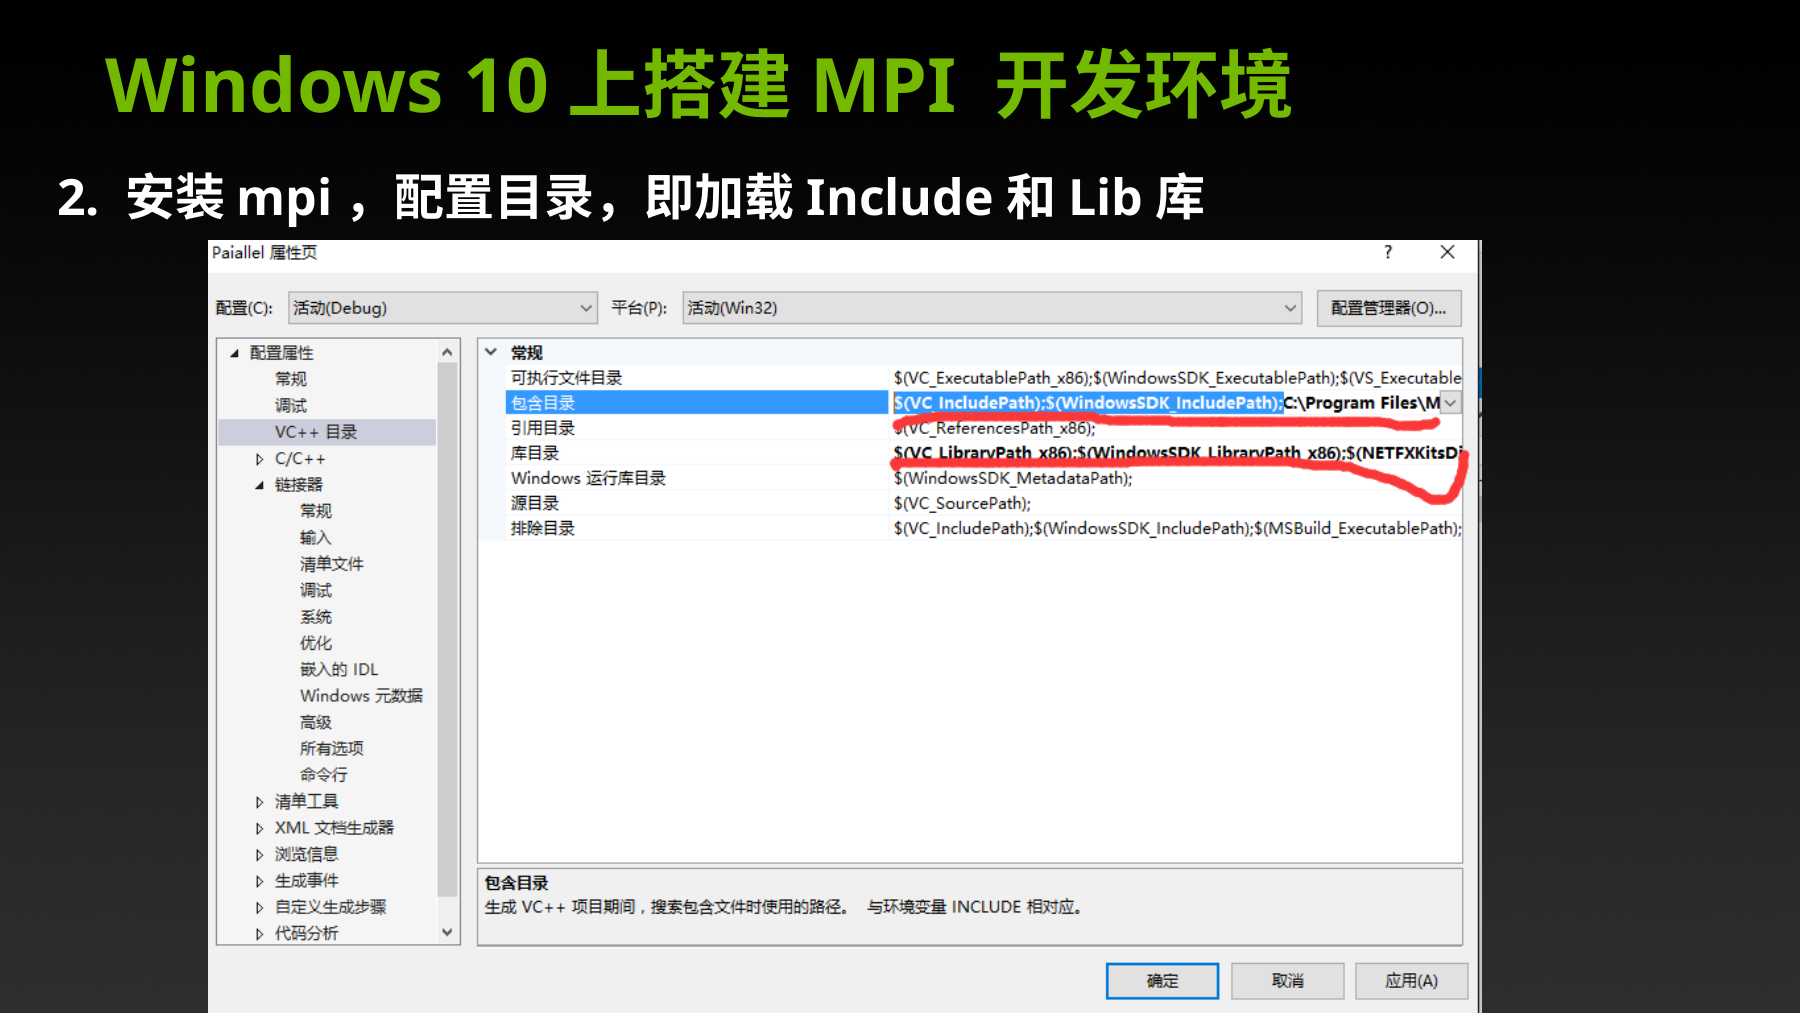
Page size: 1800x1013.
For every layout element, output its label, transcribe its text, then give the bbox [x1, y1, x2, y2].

list 2. 安装mpi，配置目录，即加载Include和Lib库 [41, 157, 1690, 856]
picture [0, 0, 1800, 1013]
title Windows 10上搭建MPI 开发环境 [89, 40, 1601, 138]
